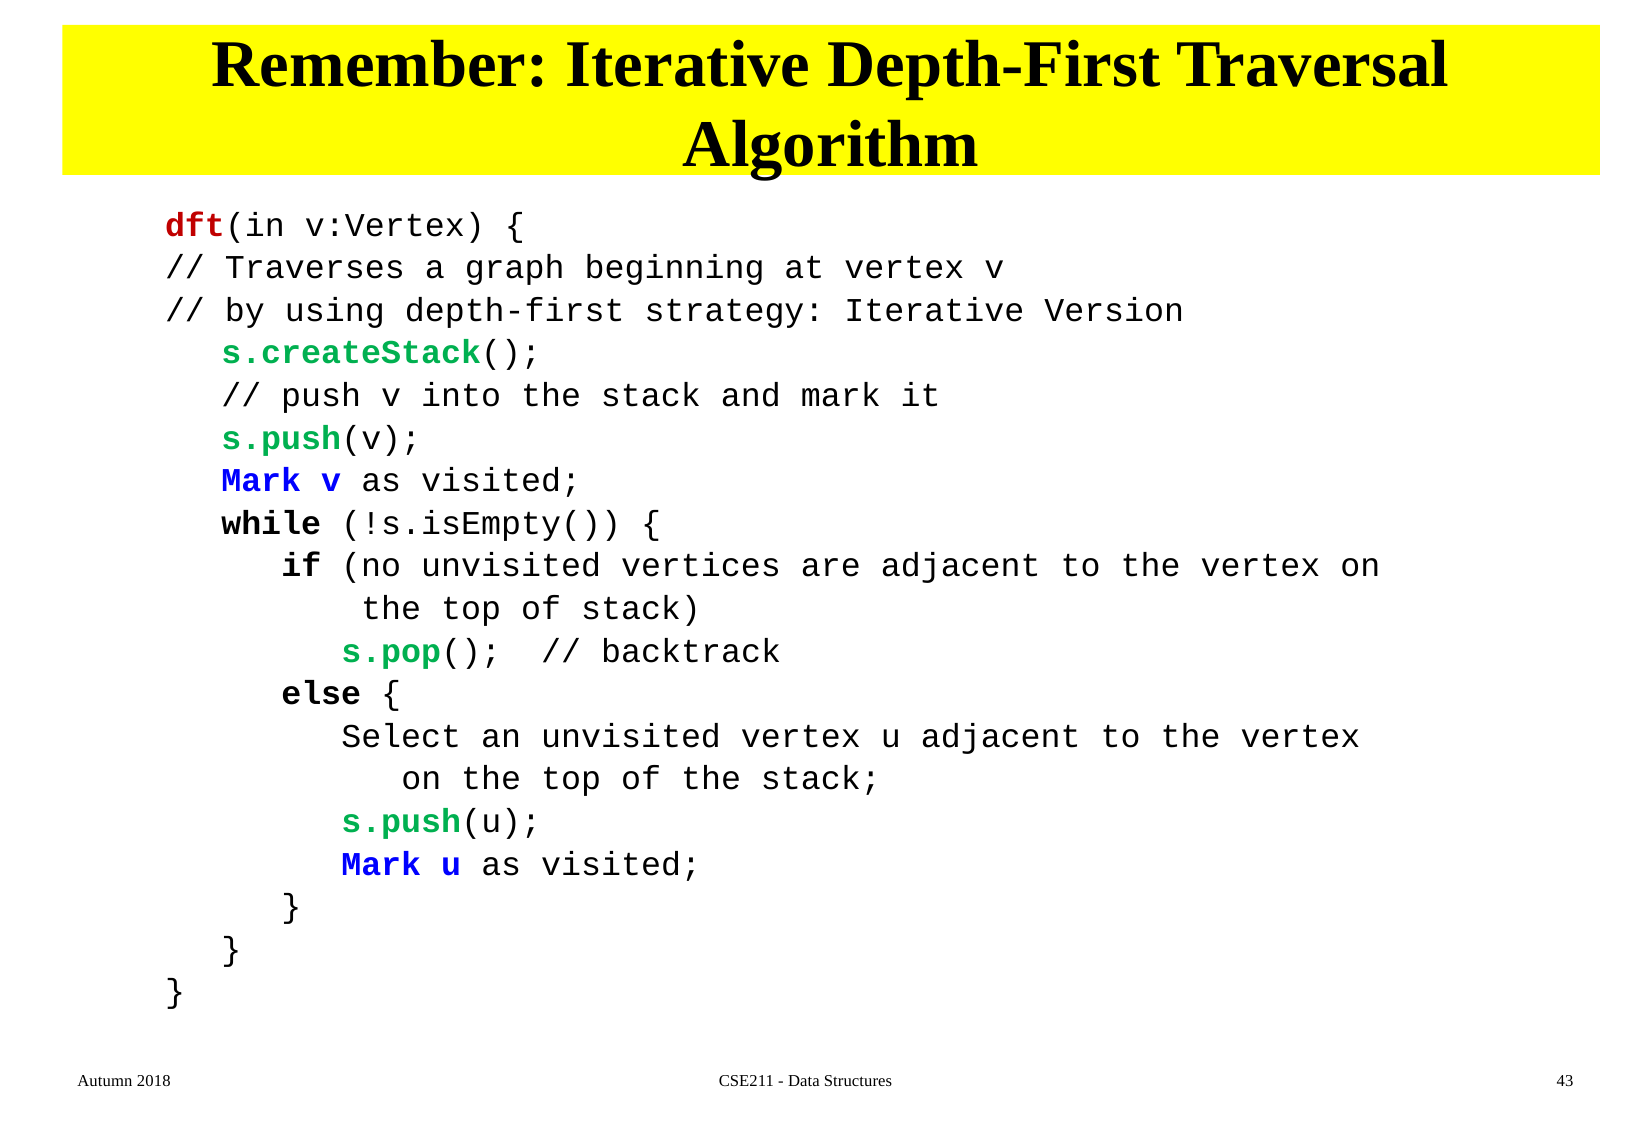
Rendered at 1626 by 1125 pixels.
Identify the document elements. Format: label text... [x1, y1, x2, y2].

slide_number 43 [1249, 1062, 1589, 1101]
list dft(in v:Vertex) { // Traverses a graph beginning at vertex v // by using depth-first strategy: Iterative Version s.createStack(); // push v into the stack and mark it s.push(v); Mark v as visited; while (!s.isEmpty()) { if (no unvisited vertices are adjacent to the vertex on the top of stack) s.pop(); // backtrack else { Select an unvisited vertex u adjacent to the vertex on the top of the stack; s.push(u); Mark u as visited; } } } [150, 200, 1588, 1038]
slide_number Autumn 2018 [62, 1062, 402, 1101]
footer CSE211 - Data Structures [500, 1062, 1111, 1101]
title Remember: Iterative Depth-First Traversal Algorithm [62, 24, 1600, 175]
